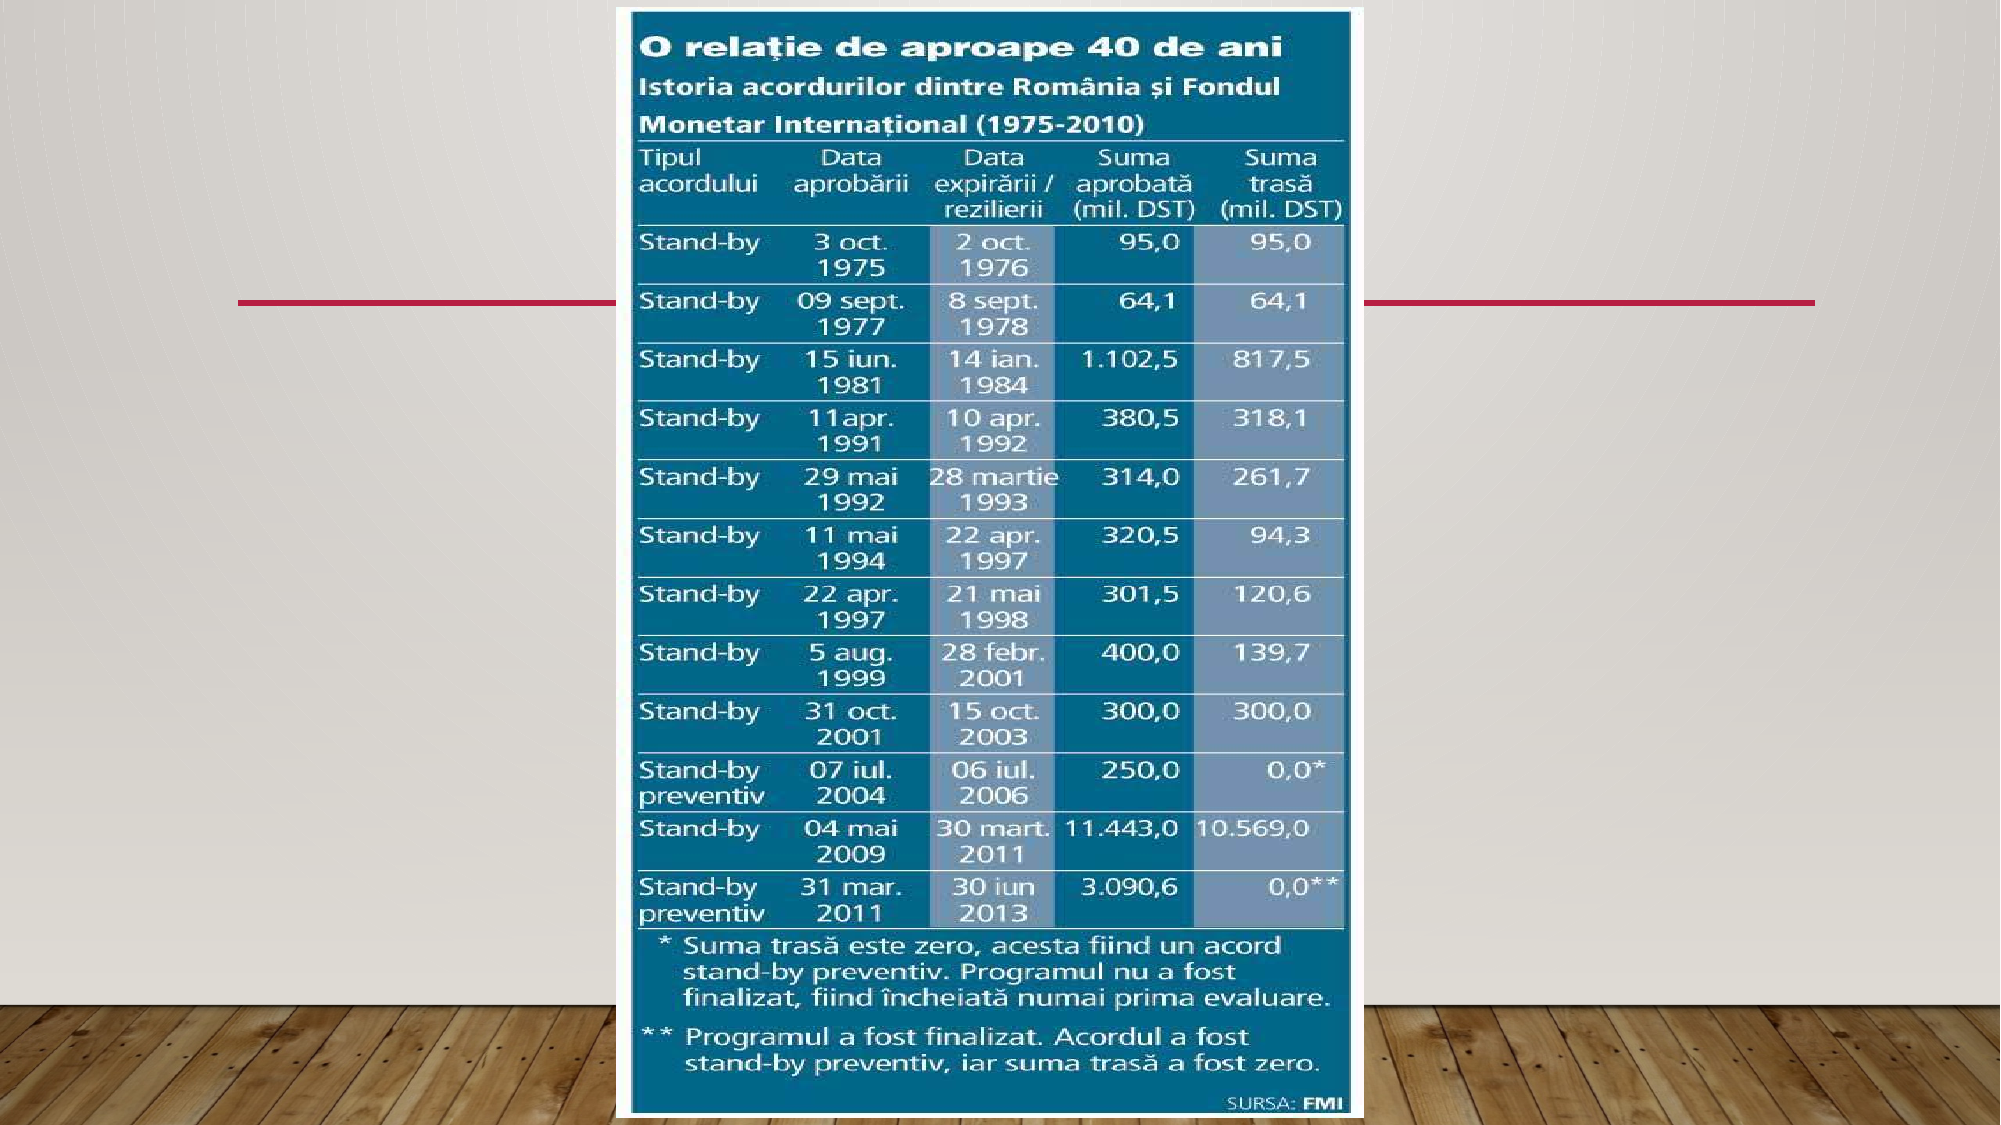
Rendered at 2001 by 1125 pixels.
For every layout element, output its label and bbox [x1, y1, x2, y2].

picture [0, 1005, 2000, 1125]
list [615, 7, 1364, 1118]
